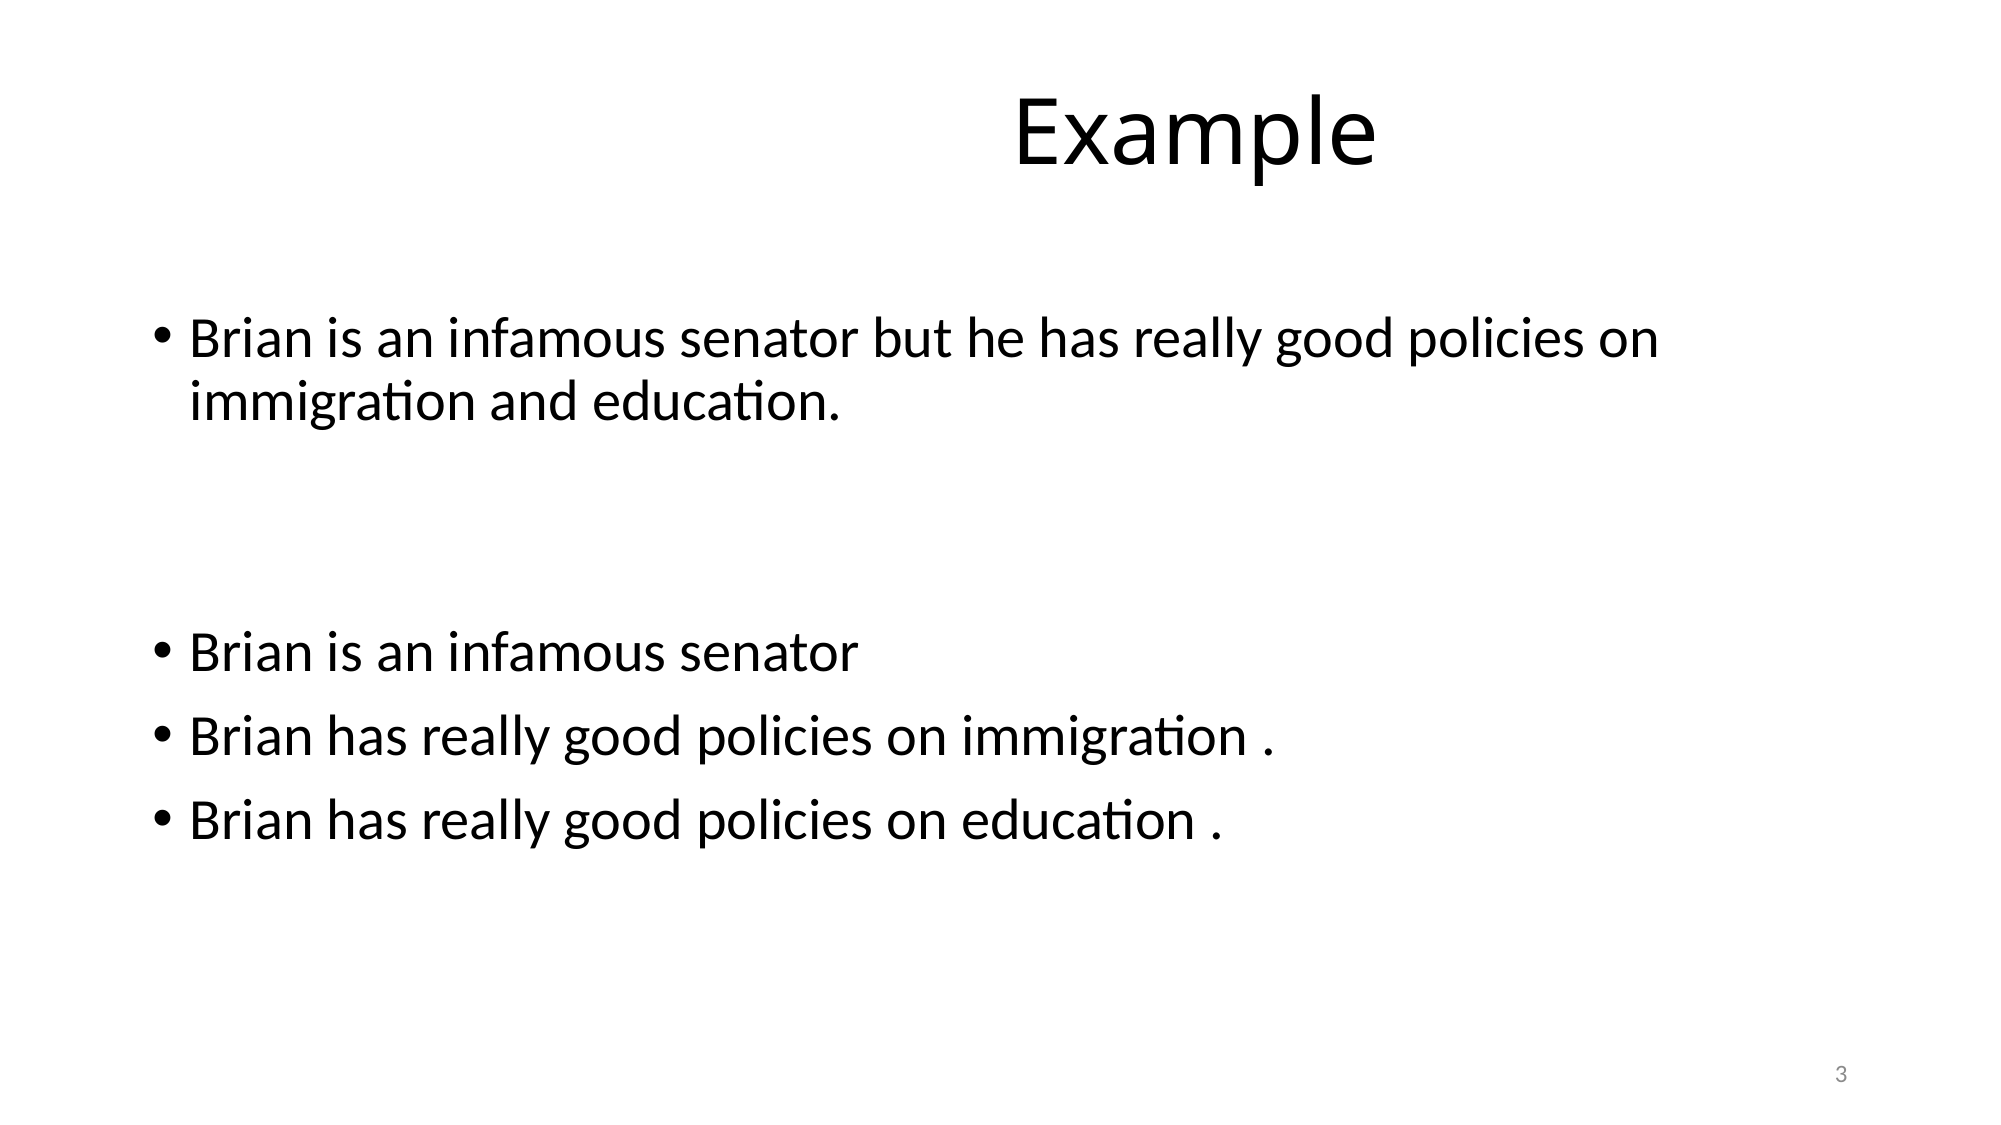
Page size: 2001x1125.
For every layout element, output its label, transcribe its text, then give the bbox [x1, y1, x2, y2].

list Brian is an infamous senator but he has really good policies on immigration and education. Brian is an infamous senator Brian has really good policies on immigration . Brian has really good policies on education . [137, 299, 1863, 1014]
title Example [687, 45, 1675, 225]
slide_number 3 [1412, 1042, 1863, 1103]
